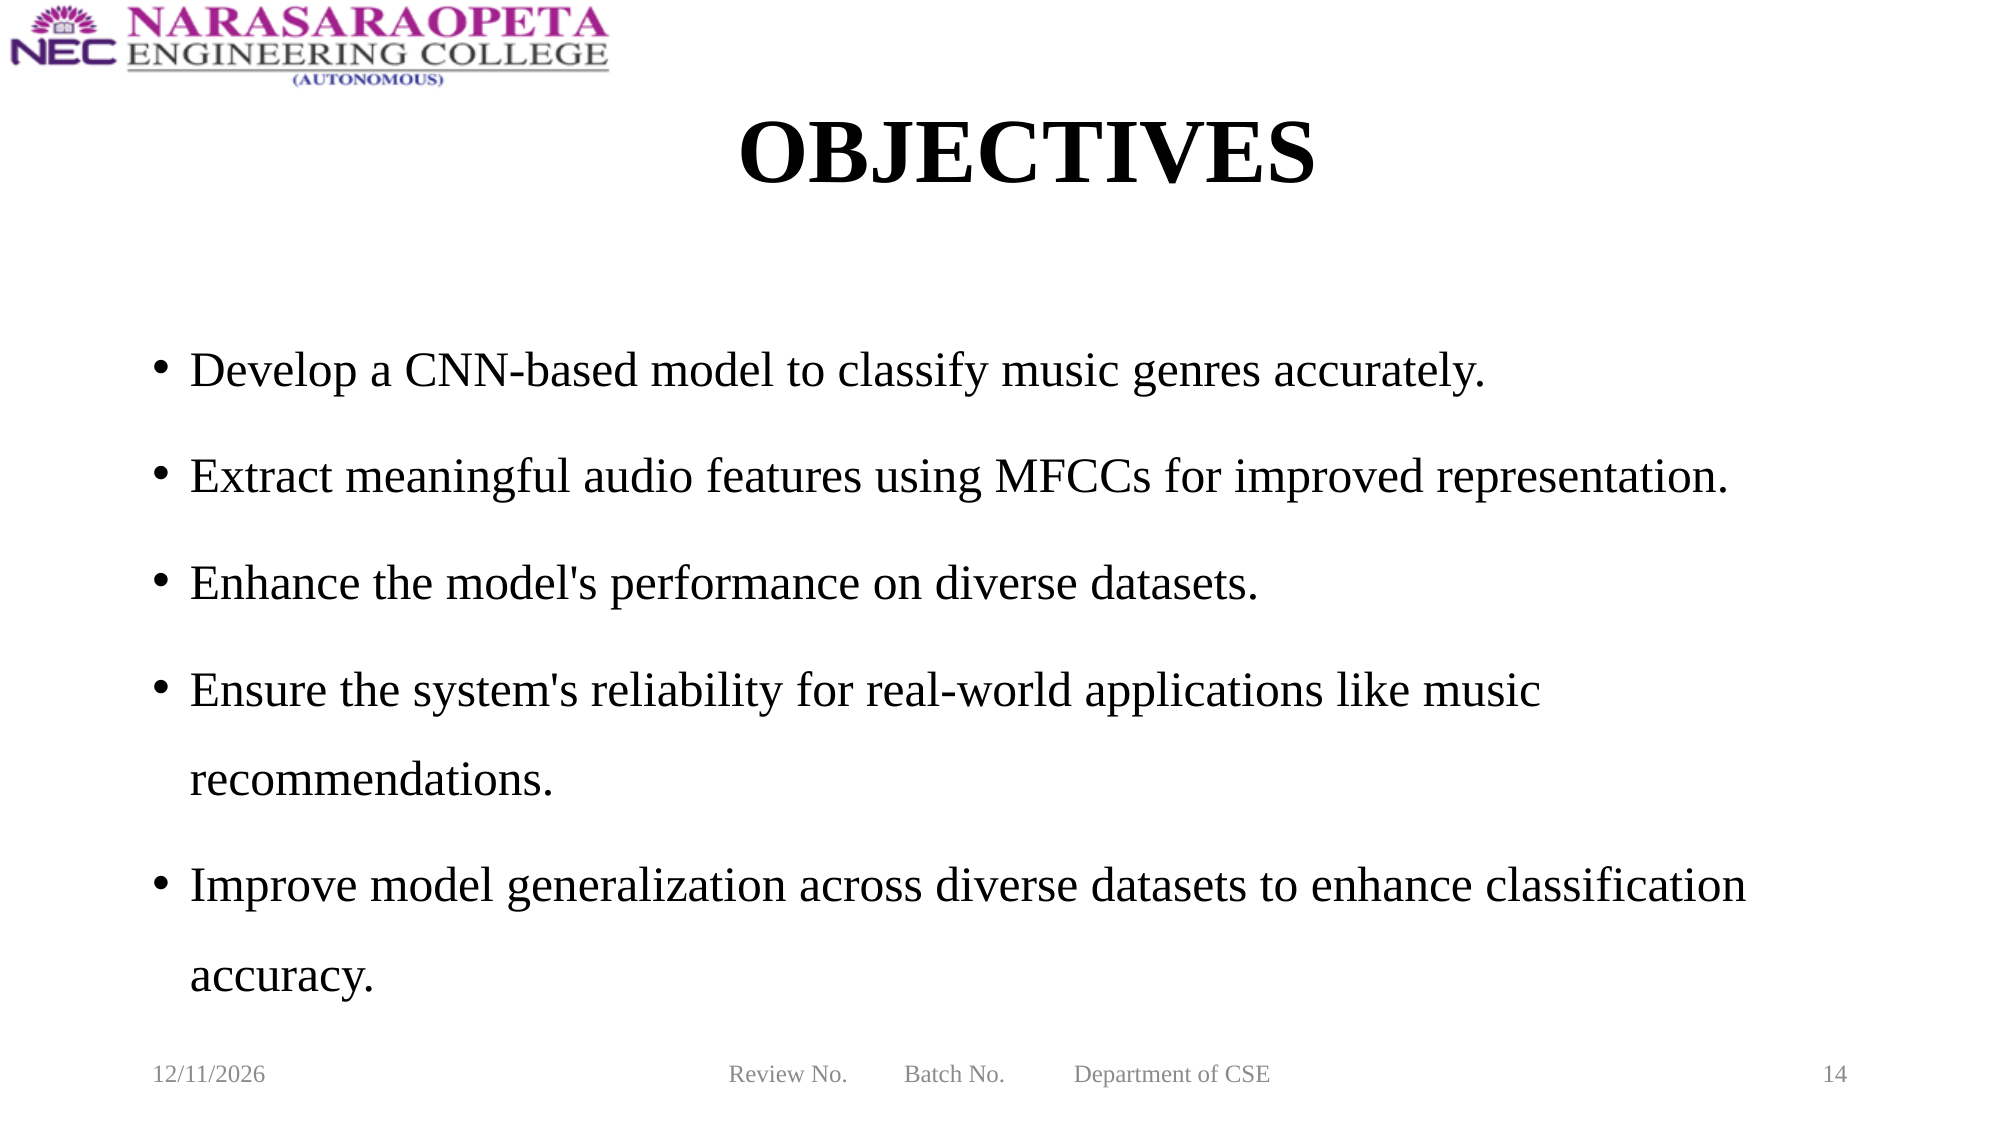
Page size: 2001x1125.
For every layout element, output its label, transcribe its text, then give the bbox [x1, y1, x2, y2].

footer Review No. Batch No. Department of CSE [662, 1042, 1338, 1103]
slide_number 14 [1412, 1042, 1863, 1103]
list Develop a CNN-based model to classify music genres accurately. Extract meaningful audio features using MFCCs for improved representation. Enhance the model's performance on diverse datasets. Ensure the system's reliability for real-world applications like music recommendations. Improve model generalization across diverse datasets to enhance classification accuracy. [137, 299, 1863, 1014]
title OBJECTIVES [193, 59, 1863, 245]
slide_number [137, 1042, 588, 1103]
picture [0, 0, 1280, 719]
